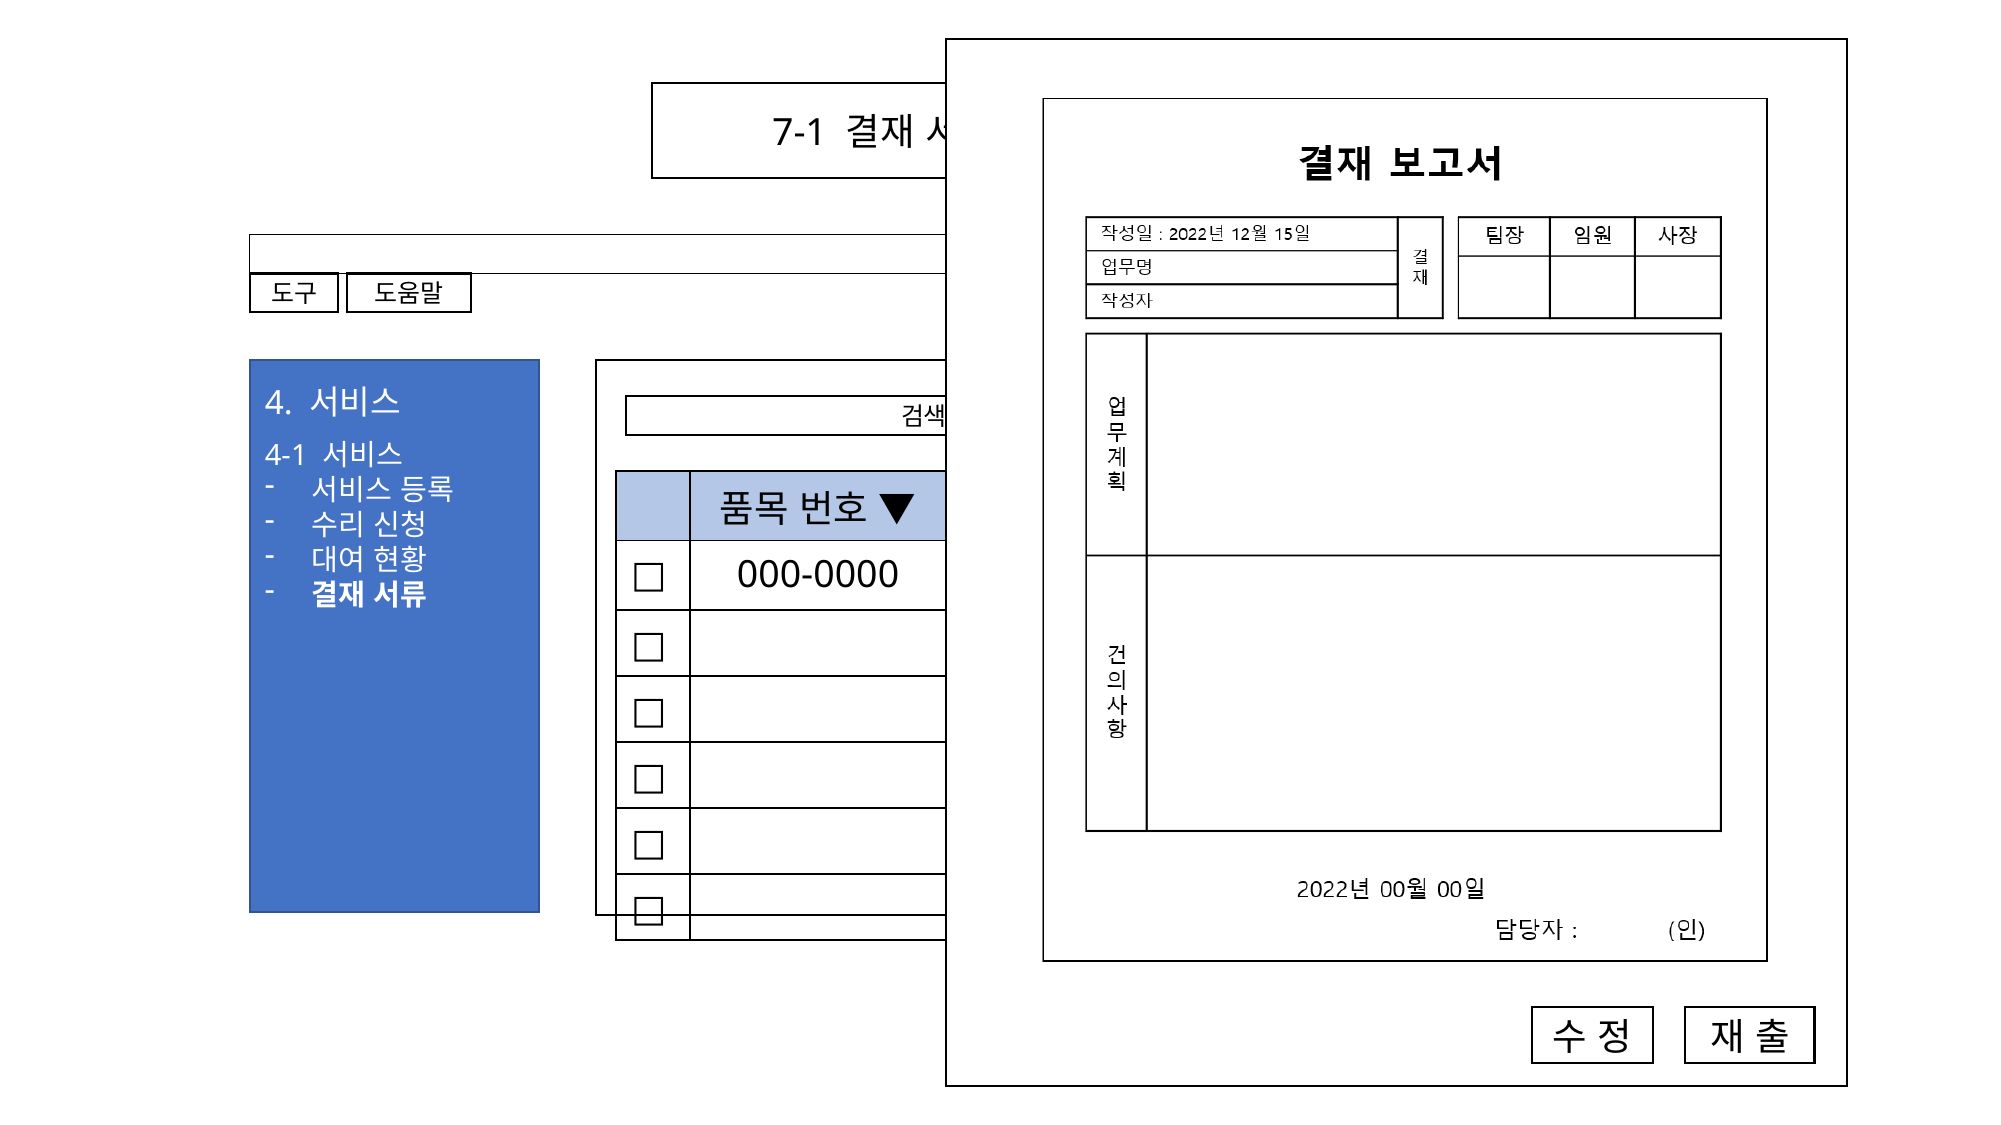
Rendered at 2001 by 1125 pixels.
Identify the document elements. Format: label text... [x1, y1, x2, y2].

table_cell [691, 875, 945, 939]
text_box 도구 [249, 272, 339, 313]
text_box [945, 38, 1848, 1087]
table_cell □ [617, 541, 689, 609]
table_cell [691, 677, 945, 741]
text_box 재 출 [1684, 1006, 1816, 1064]
text_box 검색 [625, 395, 945, 436]
table_cell [691, 611, 945, 675]
picture [1008, 73, 1807, 985]
text_box 4. 서비스 4-1 서비스 서비스 등록 수리 신청 대여 현황 결재 서류 [249, 359, 540, 913]
text_box [595, 359, 945, 916]
text_box 도움말 [346, 272, 472, 313]
table_header [617, 472, 689, 540]
text_box 수 정 [1531, 1006, 1654, 1064]
text_box 7-1 결재 서류 재출 창 [651, 82, 945, 179]
table_cell [691, 743, 945, 807]
table_cell □ [617, 677, 689, 741]
table_cell □ [617, 743, 689, 807]
table_cell □ [617, 809, 689, 873]
table_header 품목 번호 ▼ [691, 472, 945, 540]
table_cell [691, 809, 945, 873]
title X [249, 234, 945, 274]
table_cell □ [617, 875, 689, 939]
table_cell □ [617, 611, 689, 675]
table_cell 000-0000 [691, 541, 945, 609]
